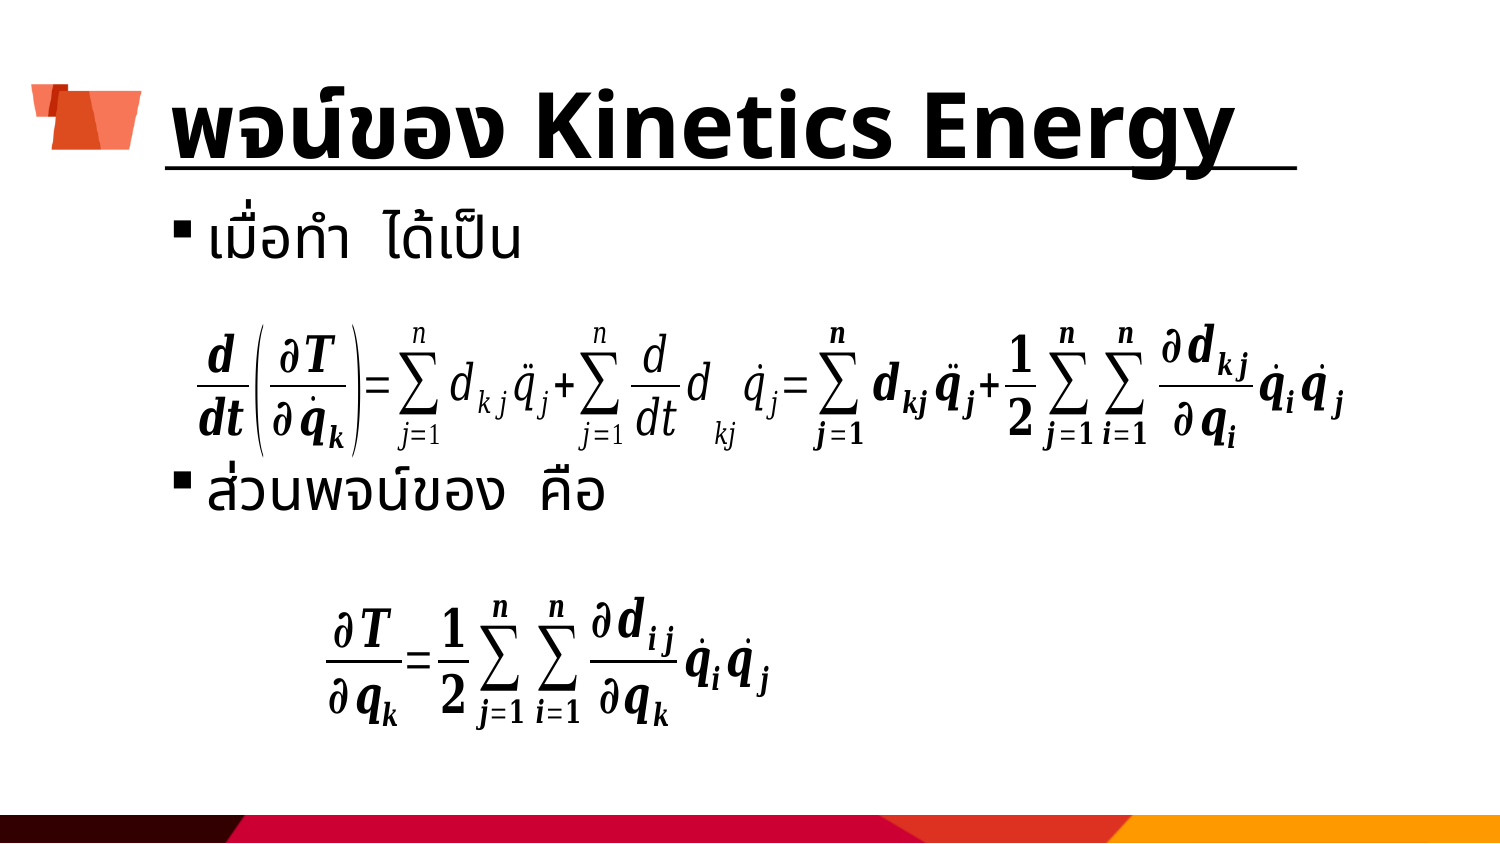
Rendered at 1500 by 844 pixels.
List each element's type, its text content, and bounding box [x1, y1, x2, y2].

title พจน์ของ Kinetics Energy [154, 61, 1308, 197]
picture [0, 815, 1500, 844]
picture [21, 73, 150, 160]
